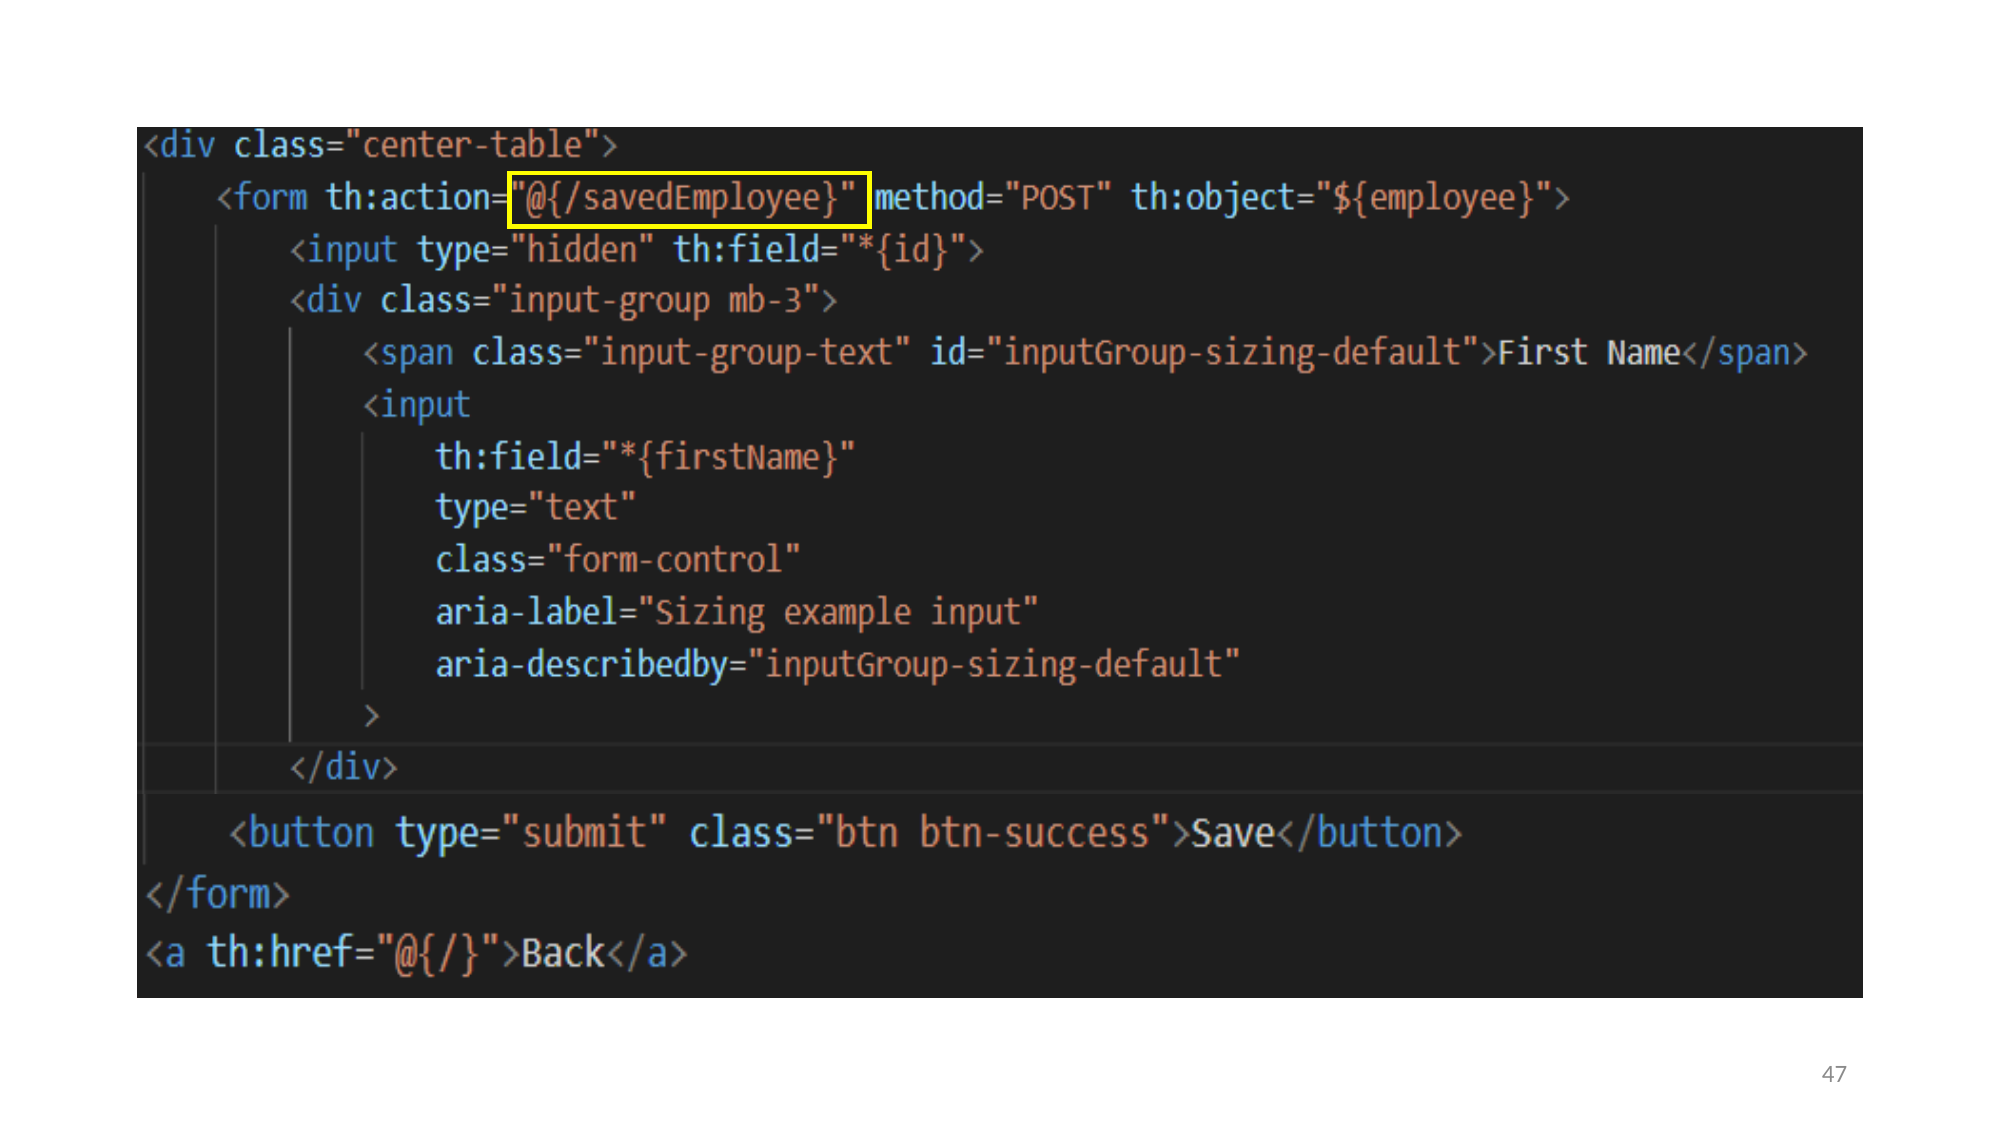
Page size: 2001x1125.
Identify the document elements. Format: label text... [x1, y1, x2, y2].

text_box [137, 127, 1863, 998]
slide_number 47 [1412, 1042, 1863, 1103]
